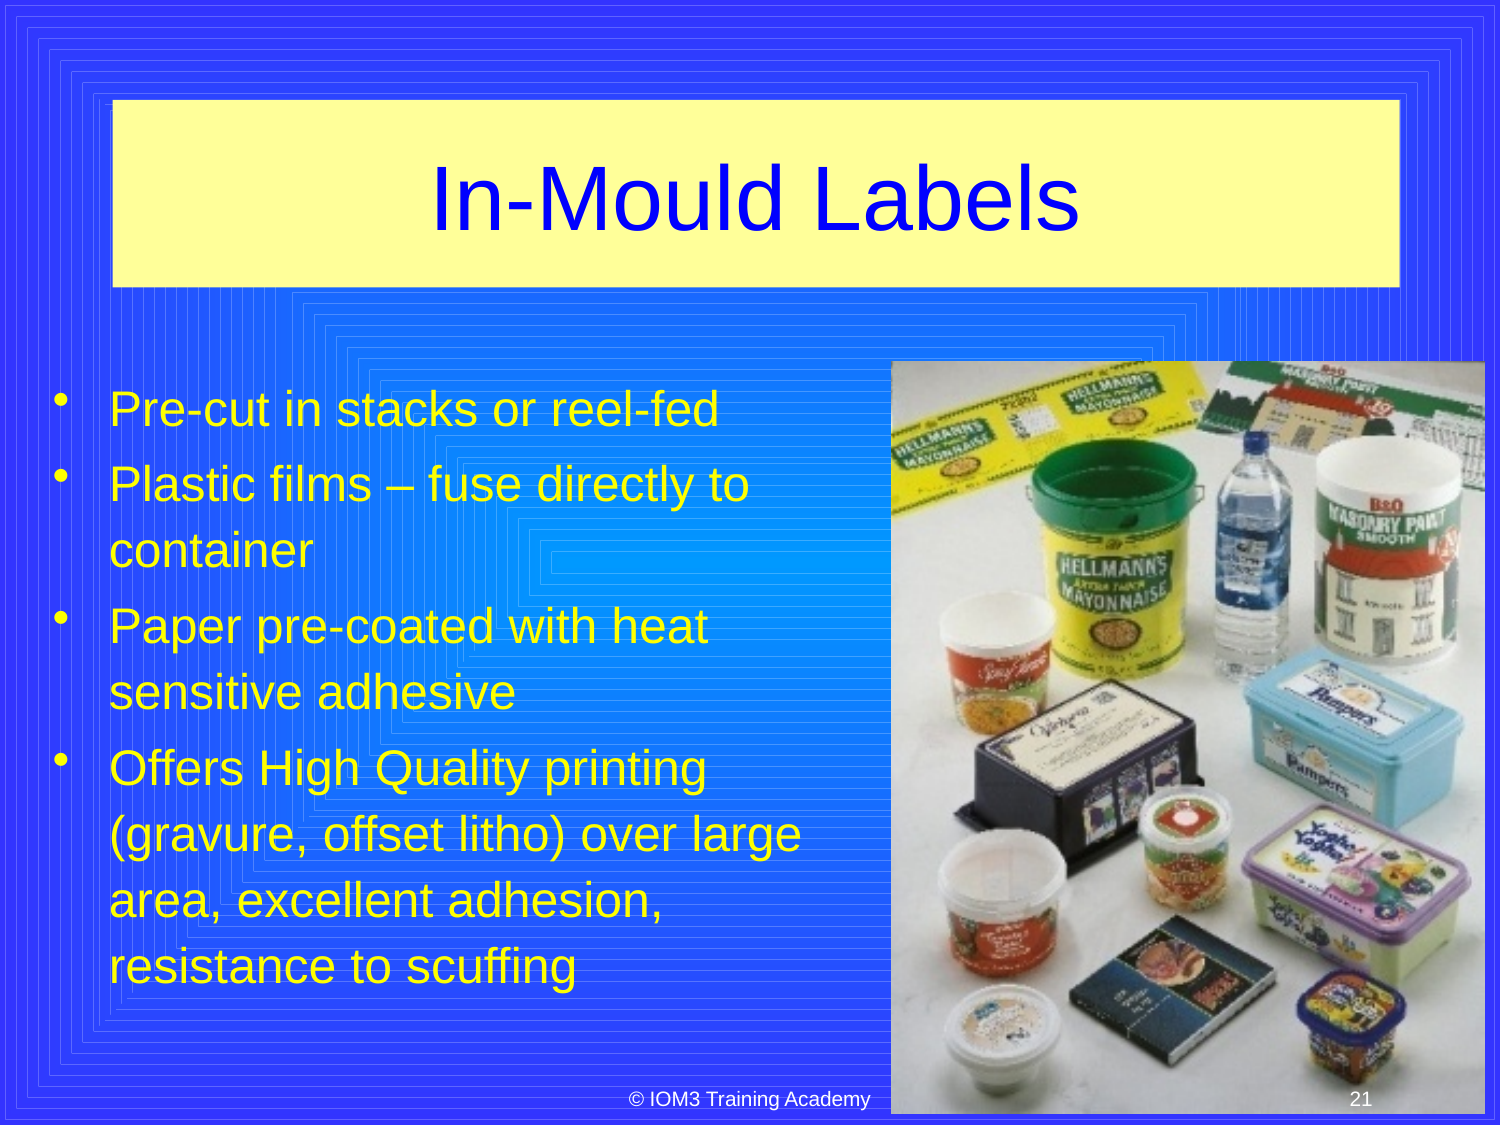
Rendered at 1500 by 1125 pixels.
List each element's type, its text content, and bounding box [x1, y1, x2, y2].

picture [891, 361, 1485, 1114]
list Pre-cut in stacks or reel-fed Plastic films – fuse directly to container Paper pre-coated with heat sensitive adhesive Offers High Quality printing (gravure, offset litho) over large area, excellent adhesion, resistance to scuffing [37, 362, 889, 1038]
title In-Mould Labels [112, 99, 1400, 288]
footer © IOM3 Training Academy [512, 1077, 988, 1125]
slide_number 21 [1074, 1121, 1388, 1125]
